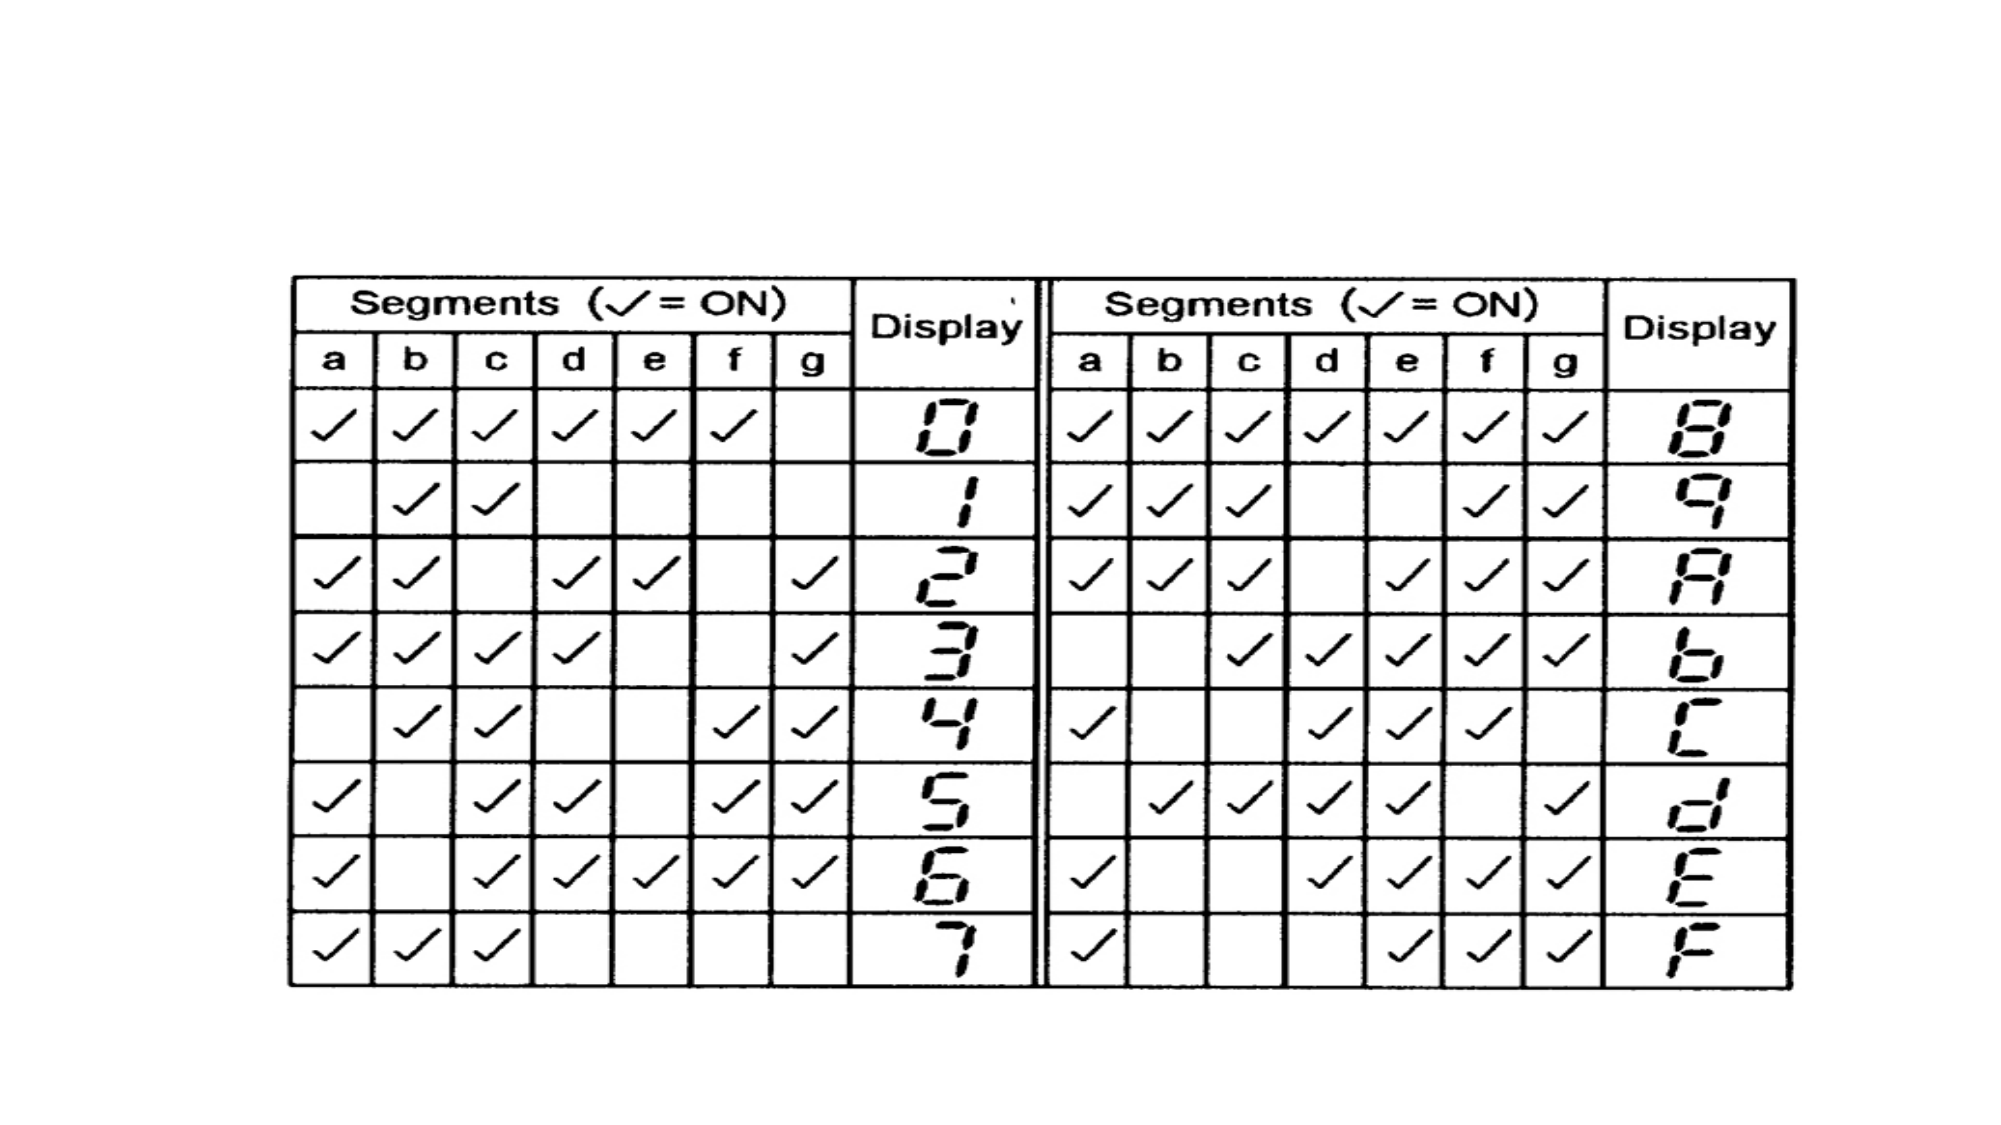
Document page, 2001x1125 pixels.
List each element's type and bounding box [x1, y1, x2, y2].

list [271, 262, 1817, 1006]
